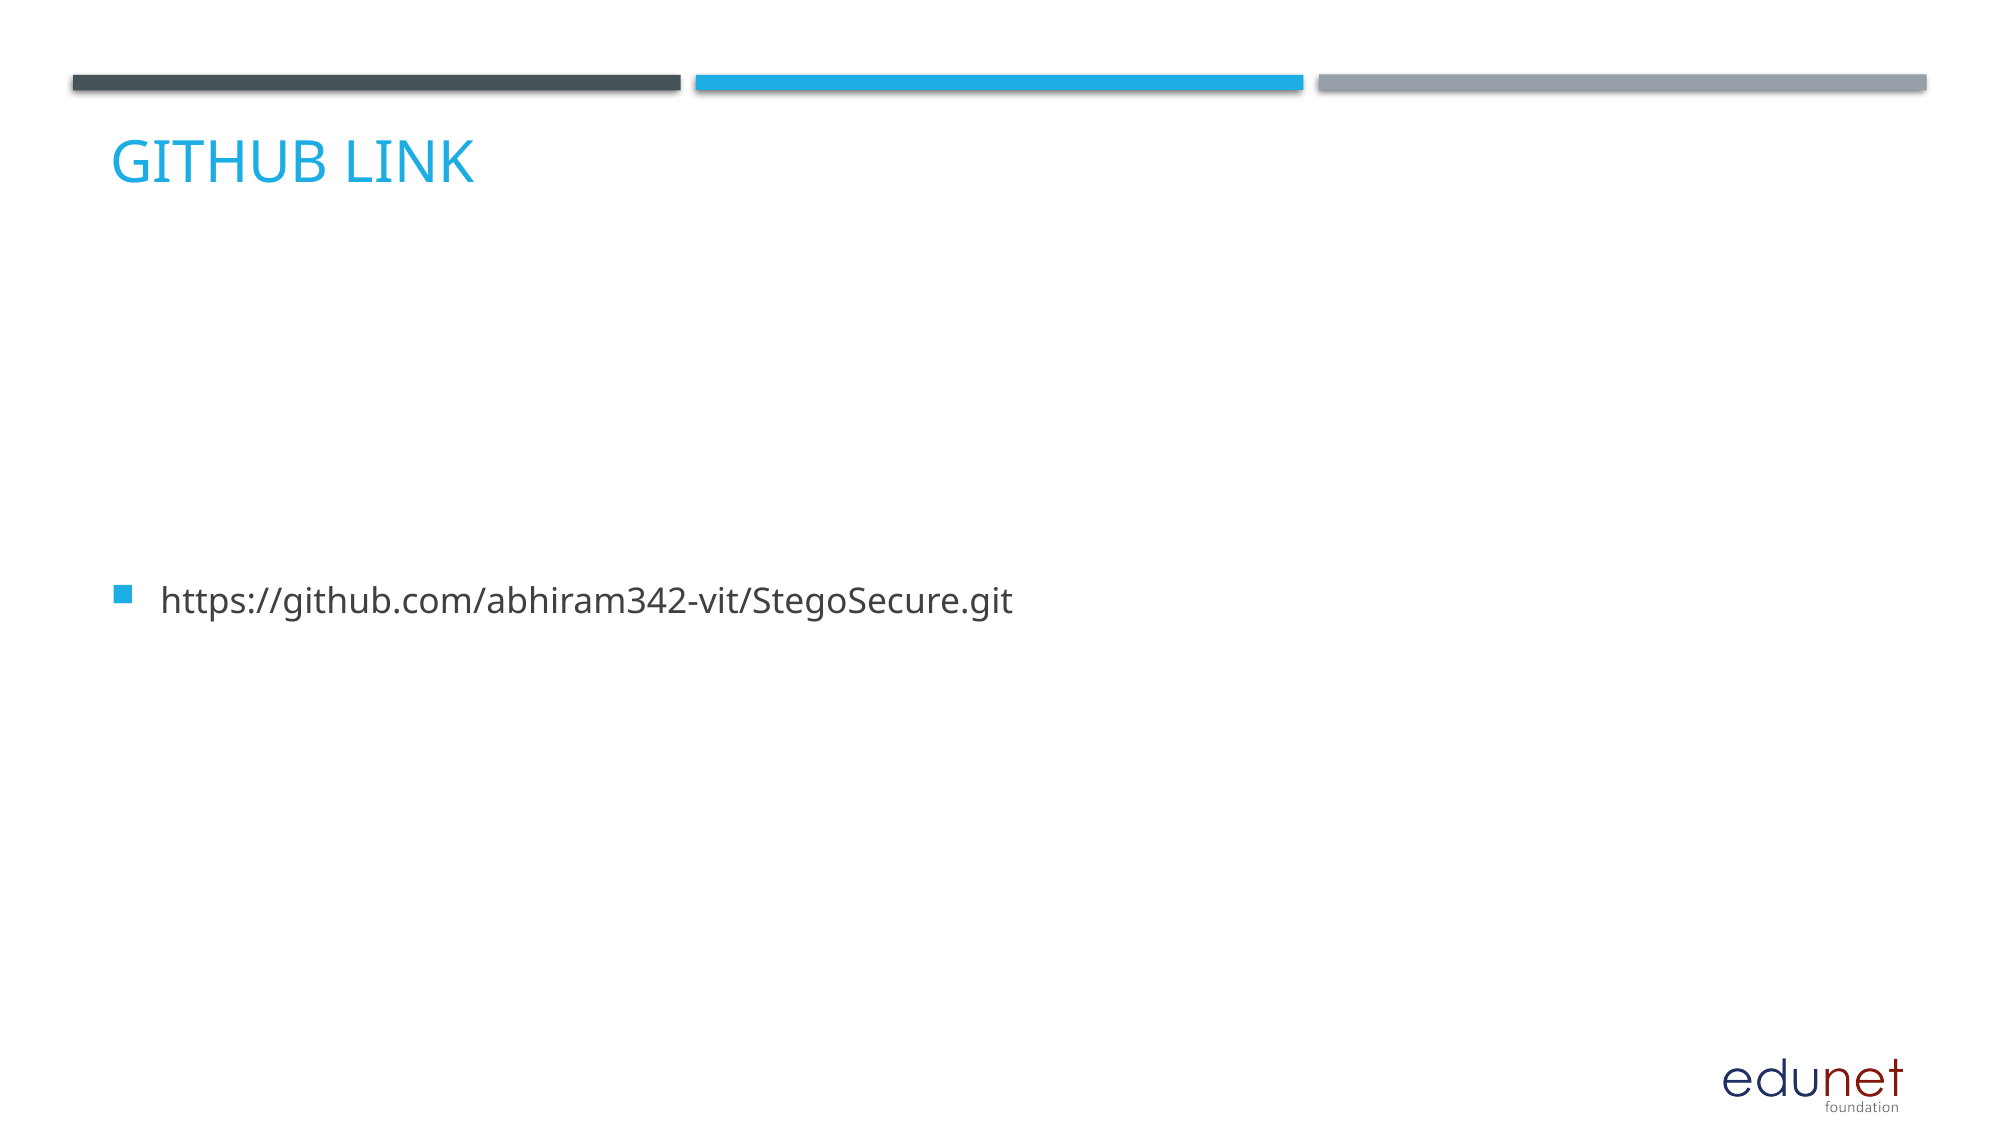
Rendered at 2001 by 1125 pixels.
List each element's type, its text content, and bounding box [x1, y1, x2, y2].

list https://github.com/abhiram342-vit/StegoSecure.git [95, 213, 1905, 981]
title GitHub Link [95, 115, 1905, 203]
picture [1719, 1056, 1905, 1116]
